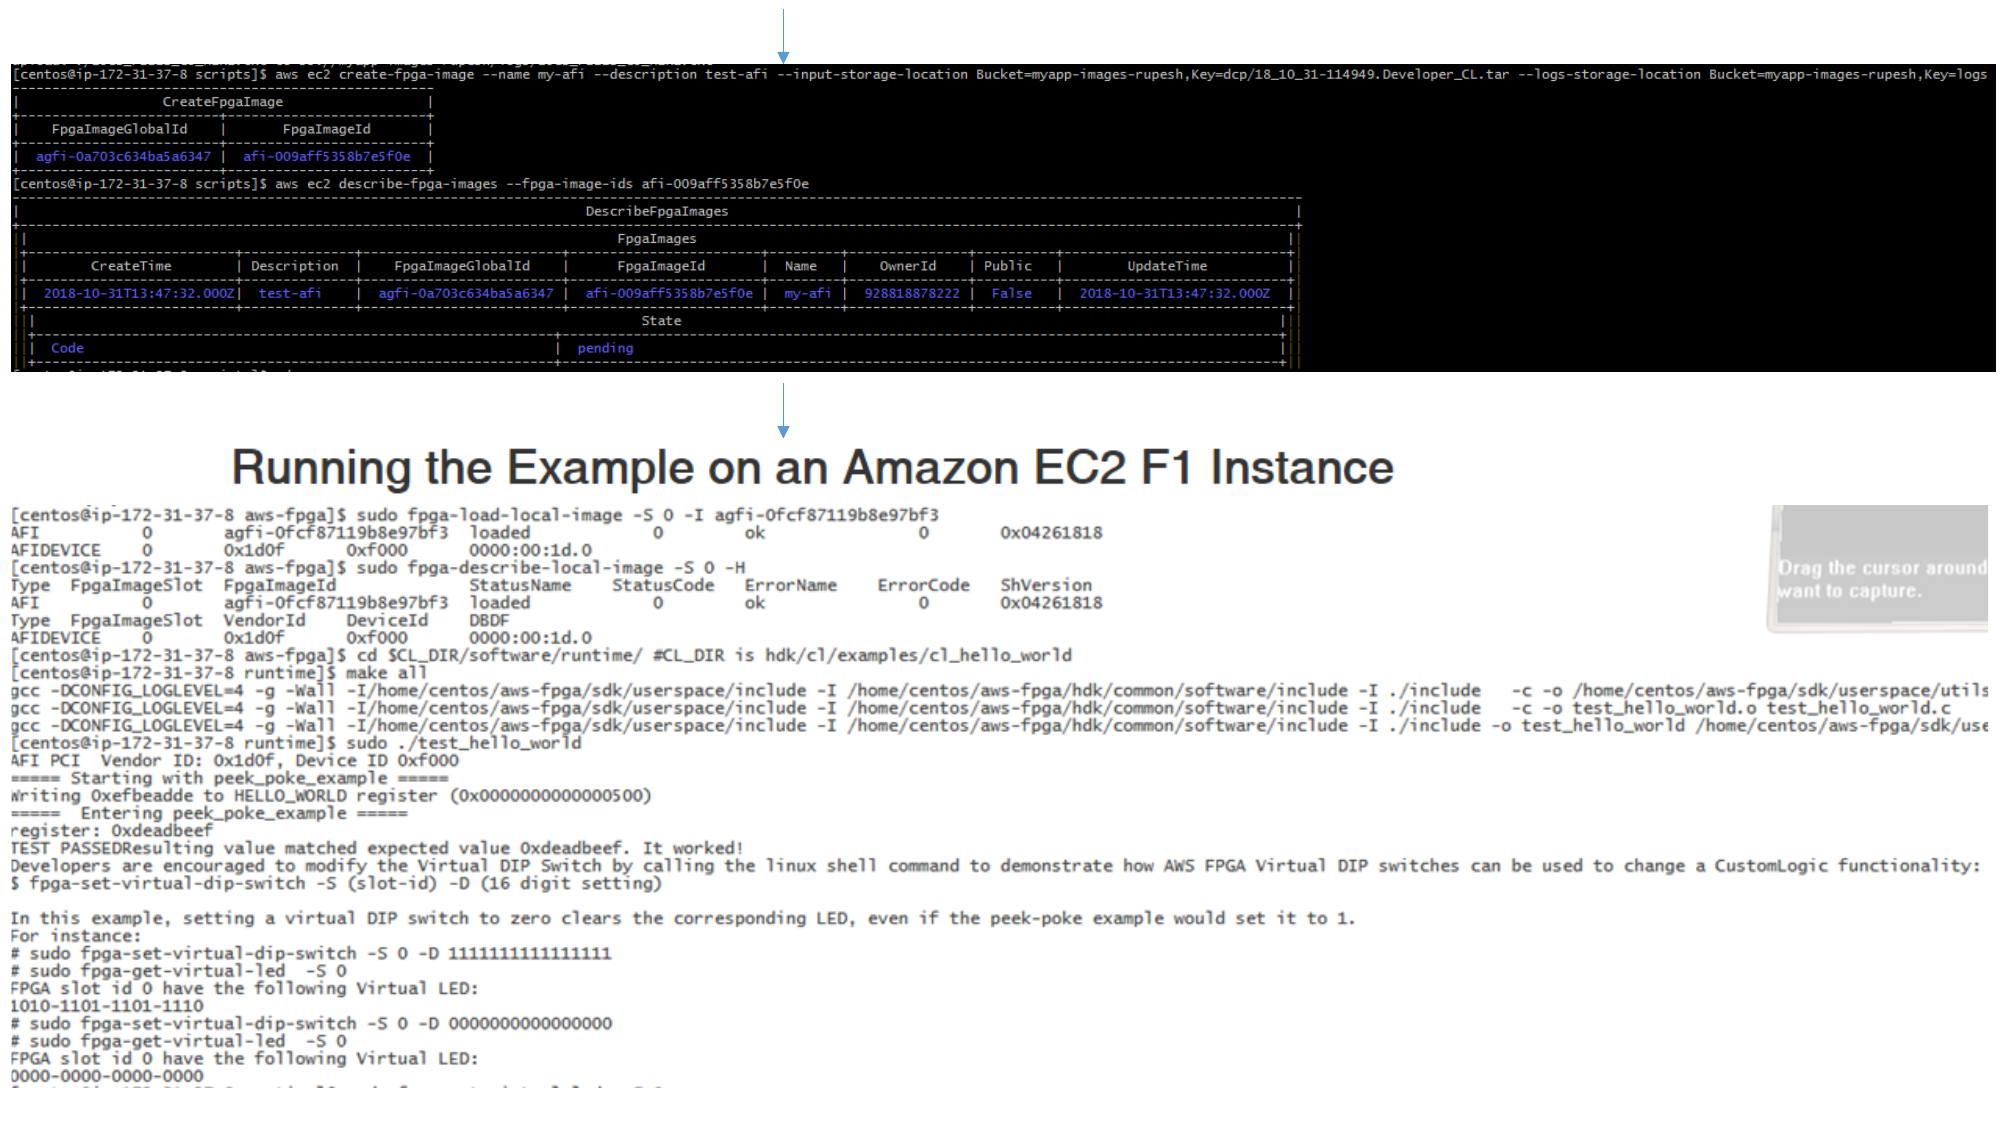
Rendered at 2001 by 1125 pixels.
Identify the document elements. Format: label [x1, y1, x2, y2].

picture [214, 438, 1432, 500]
picture [11, 505, 1989, 1088]
picture [11, 64, 1996, 372]
